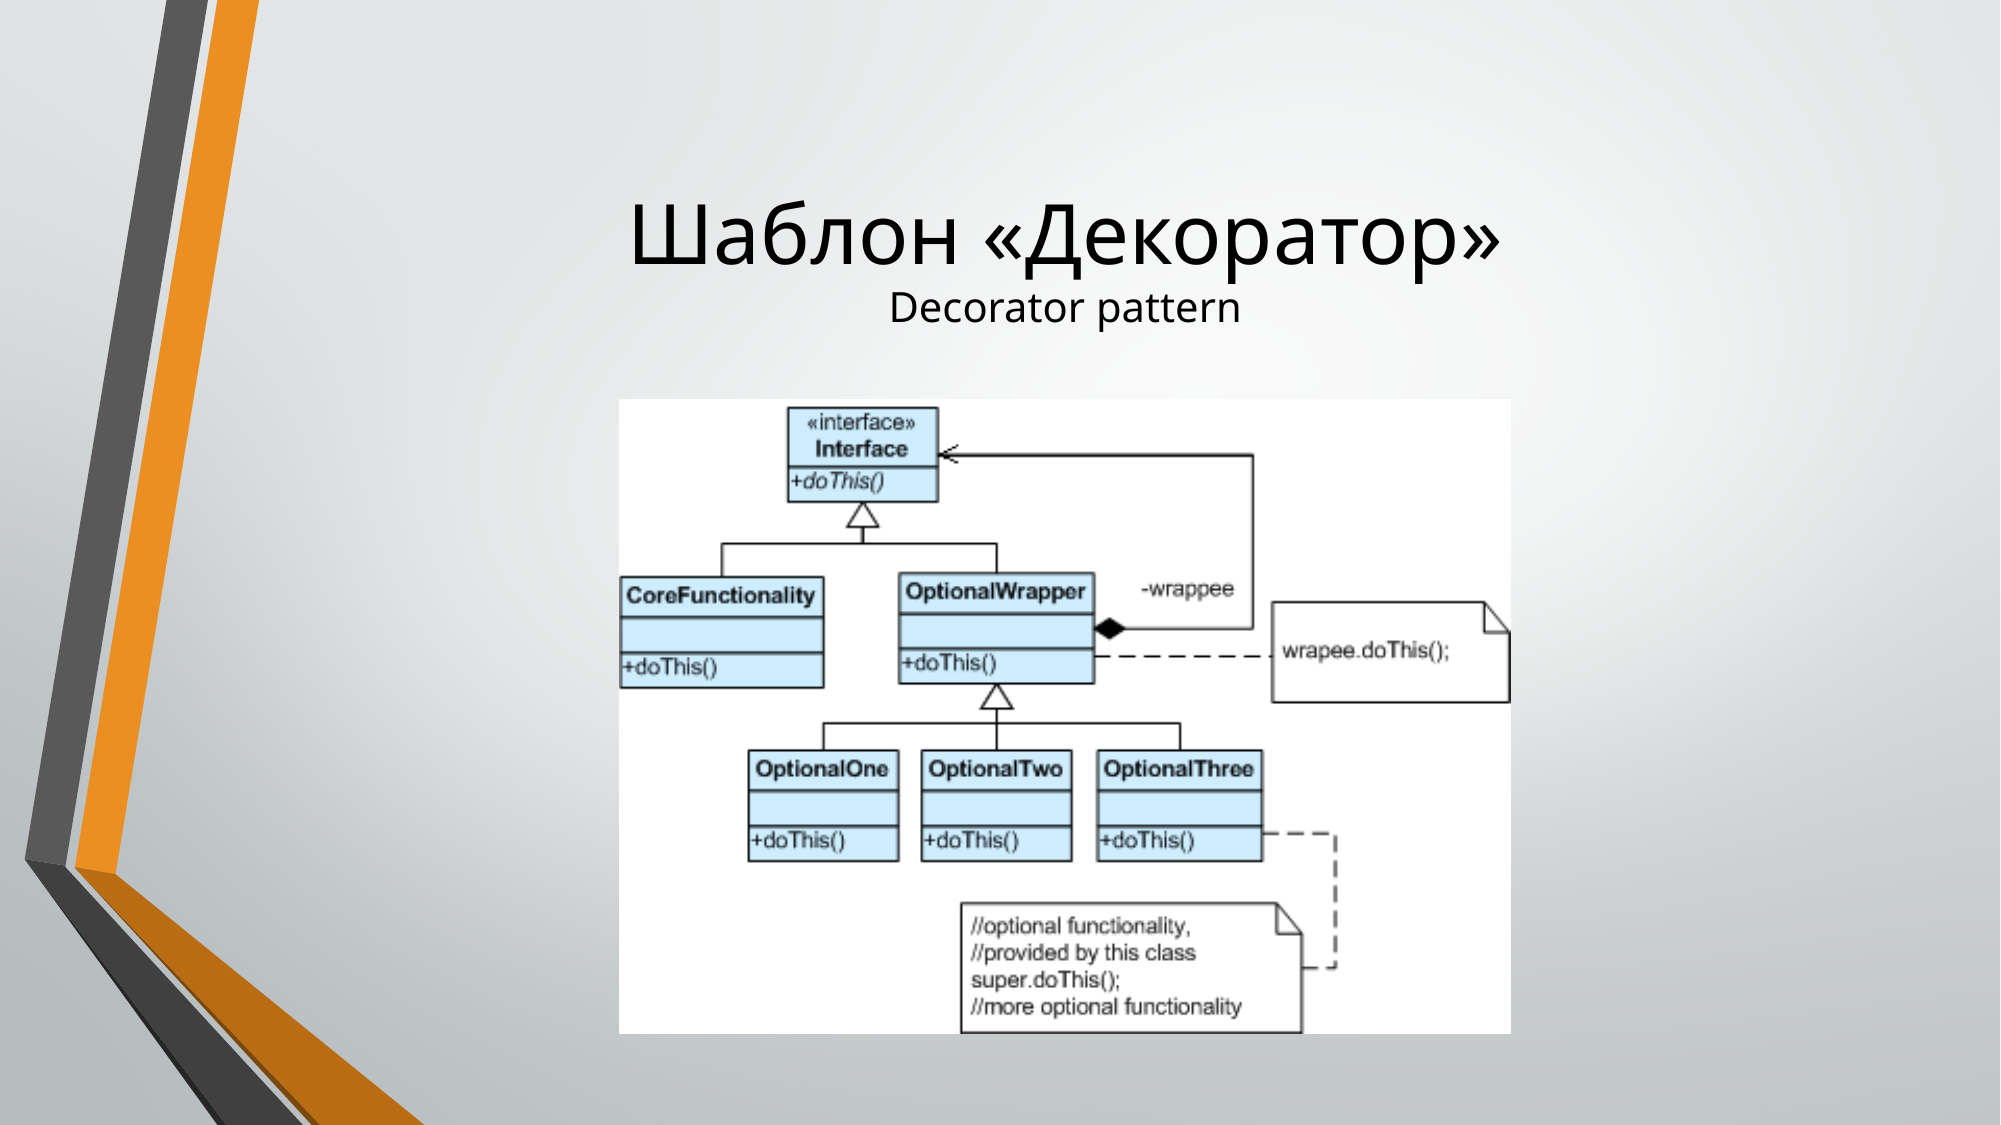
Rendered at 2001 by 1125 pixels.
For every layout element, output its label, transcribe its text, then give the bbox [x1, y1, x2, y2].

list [619, 399, 1512, 1034]
title Шаблон «Декоратор» Decorator pattern [243, 112, 1887, 400]
